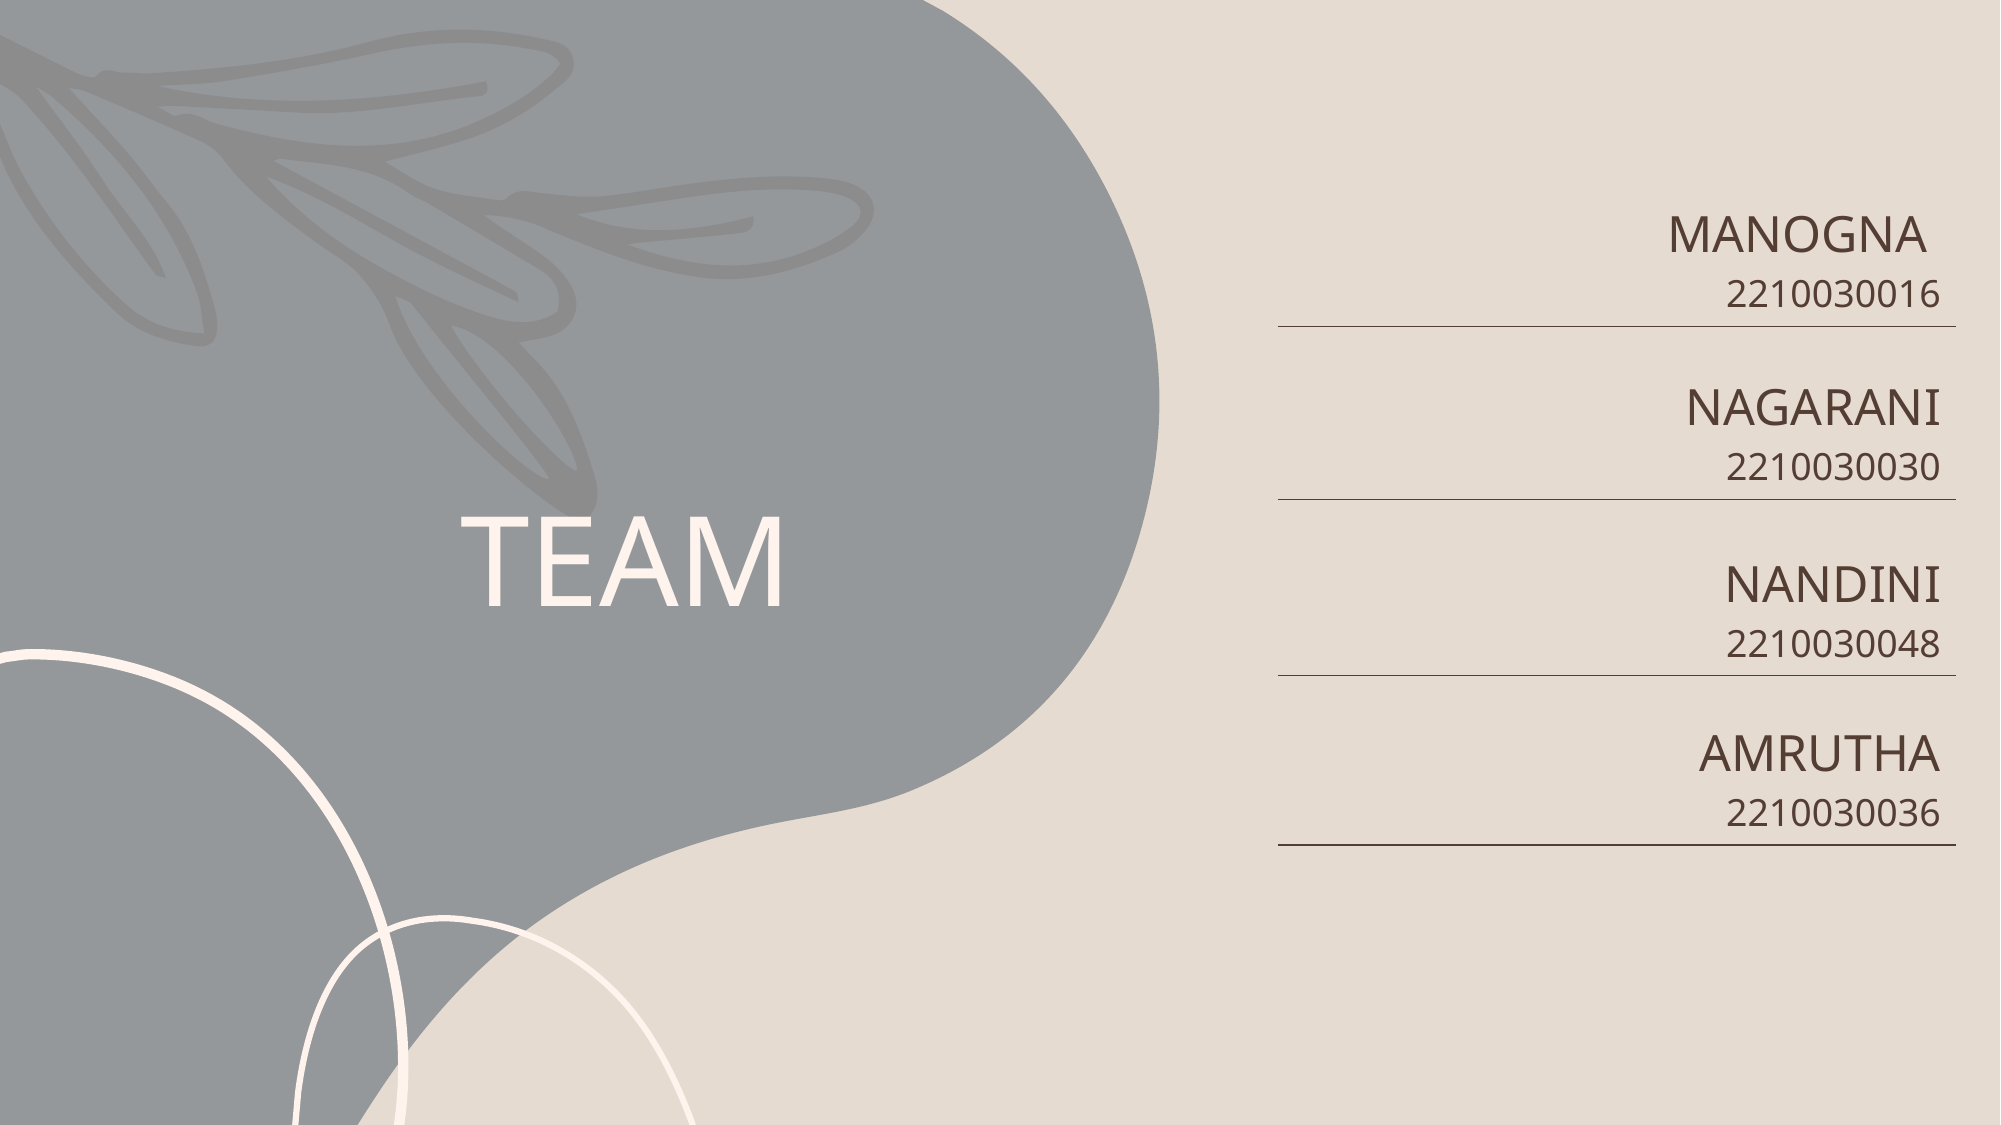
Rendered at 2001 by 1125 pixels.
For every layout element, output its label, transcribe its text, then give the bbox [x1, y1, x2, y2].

table_cell NAGARANI 2210030030 [1278, 327, 1956, 499]
title TEAM [115, 457, 1138, 675]
table_cell NANDINI 2210030048 [1278, 500, 1956, 675]
table_cell AMRUTHA 2210030036 [1278, 676, 1956, 844]
table_header MANOGNA 2210030016 [1278, 192, 1956, 326]
